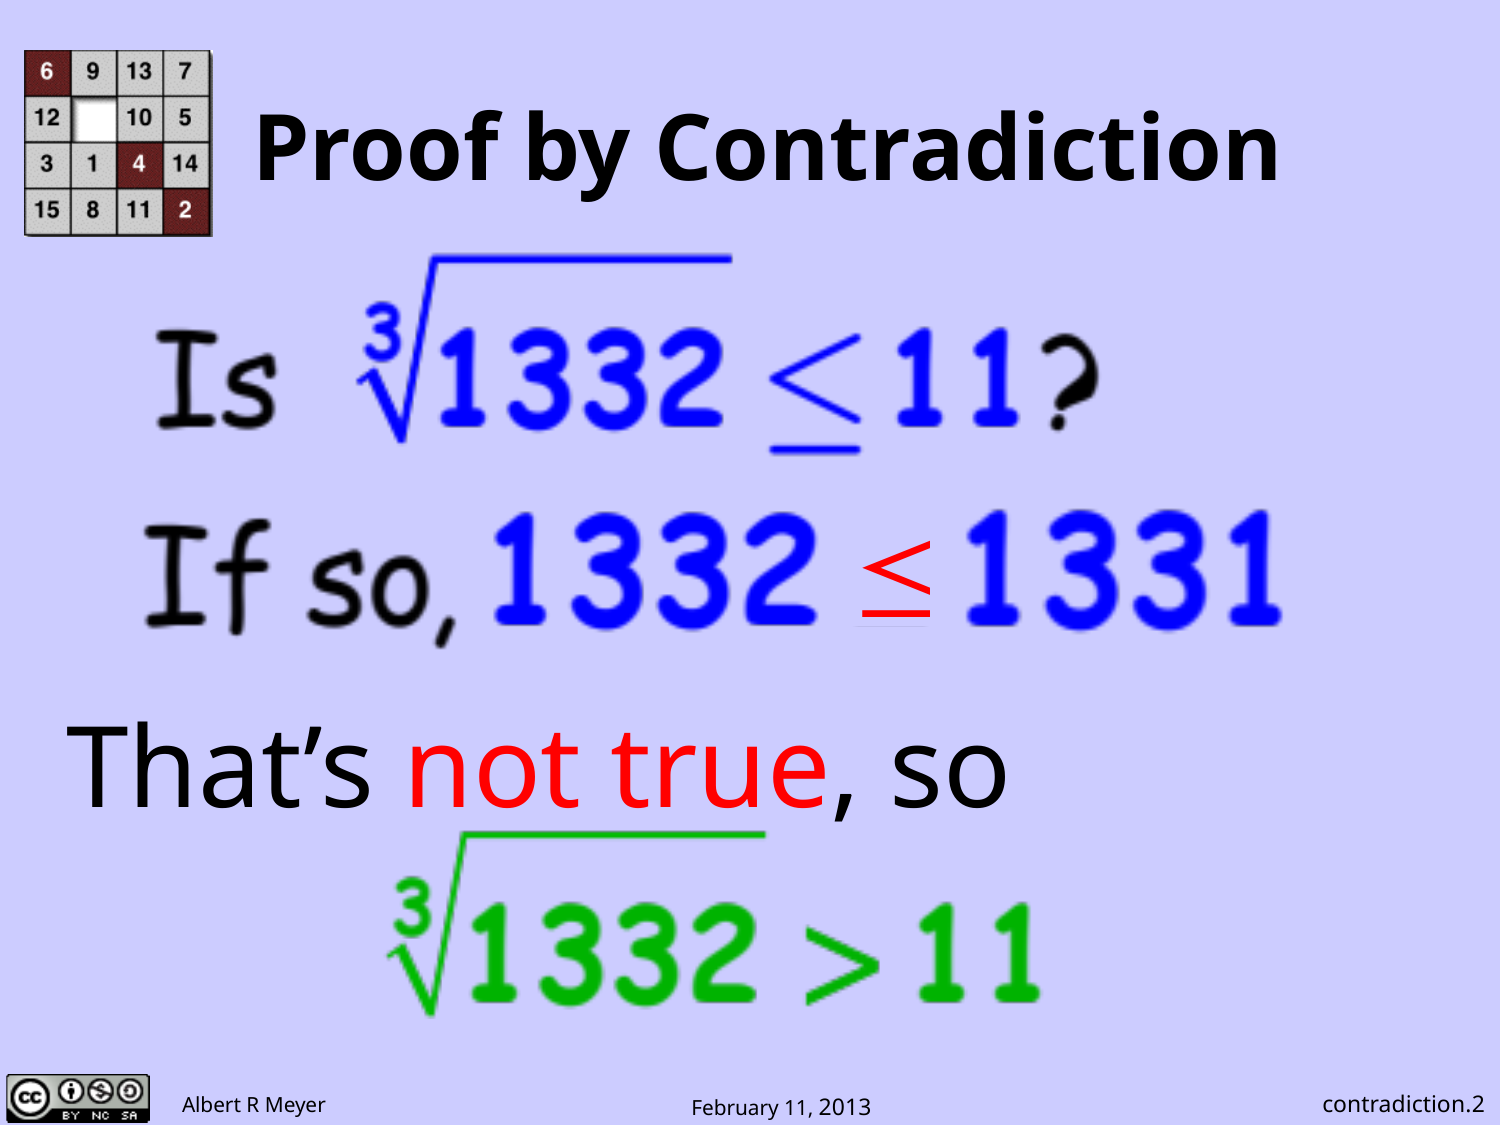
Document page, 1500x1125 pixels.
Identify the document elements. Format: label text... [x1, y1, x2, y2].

picture [6, 1074, 150, 1123]
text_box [136, 467, 1143, 670]
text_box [843, 518, 930, 626]
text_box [961, 499, 1291, 639]
picture [24, 50, 213, 237]
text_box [379, 823, 1045, 1020]
slide_number contradiction.2 [1305, 1081, 1500, 1125]
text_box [148, 248, 1378, 470]
text_box That’s not true, so [51, 687, 1444, 837]
title Proof by Contradiction [237, 49, 1476, 238]
